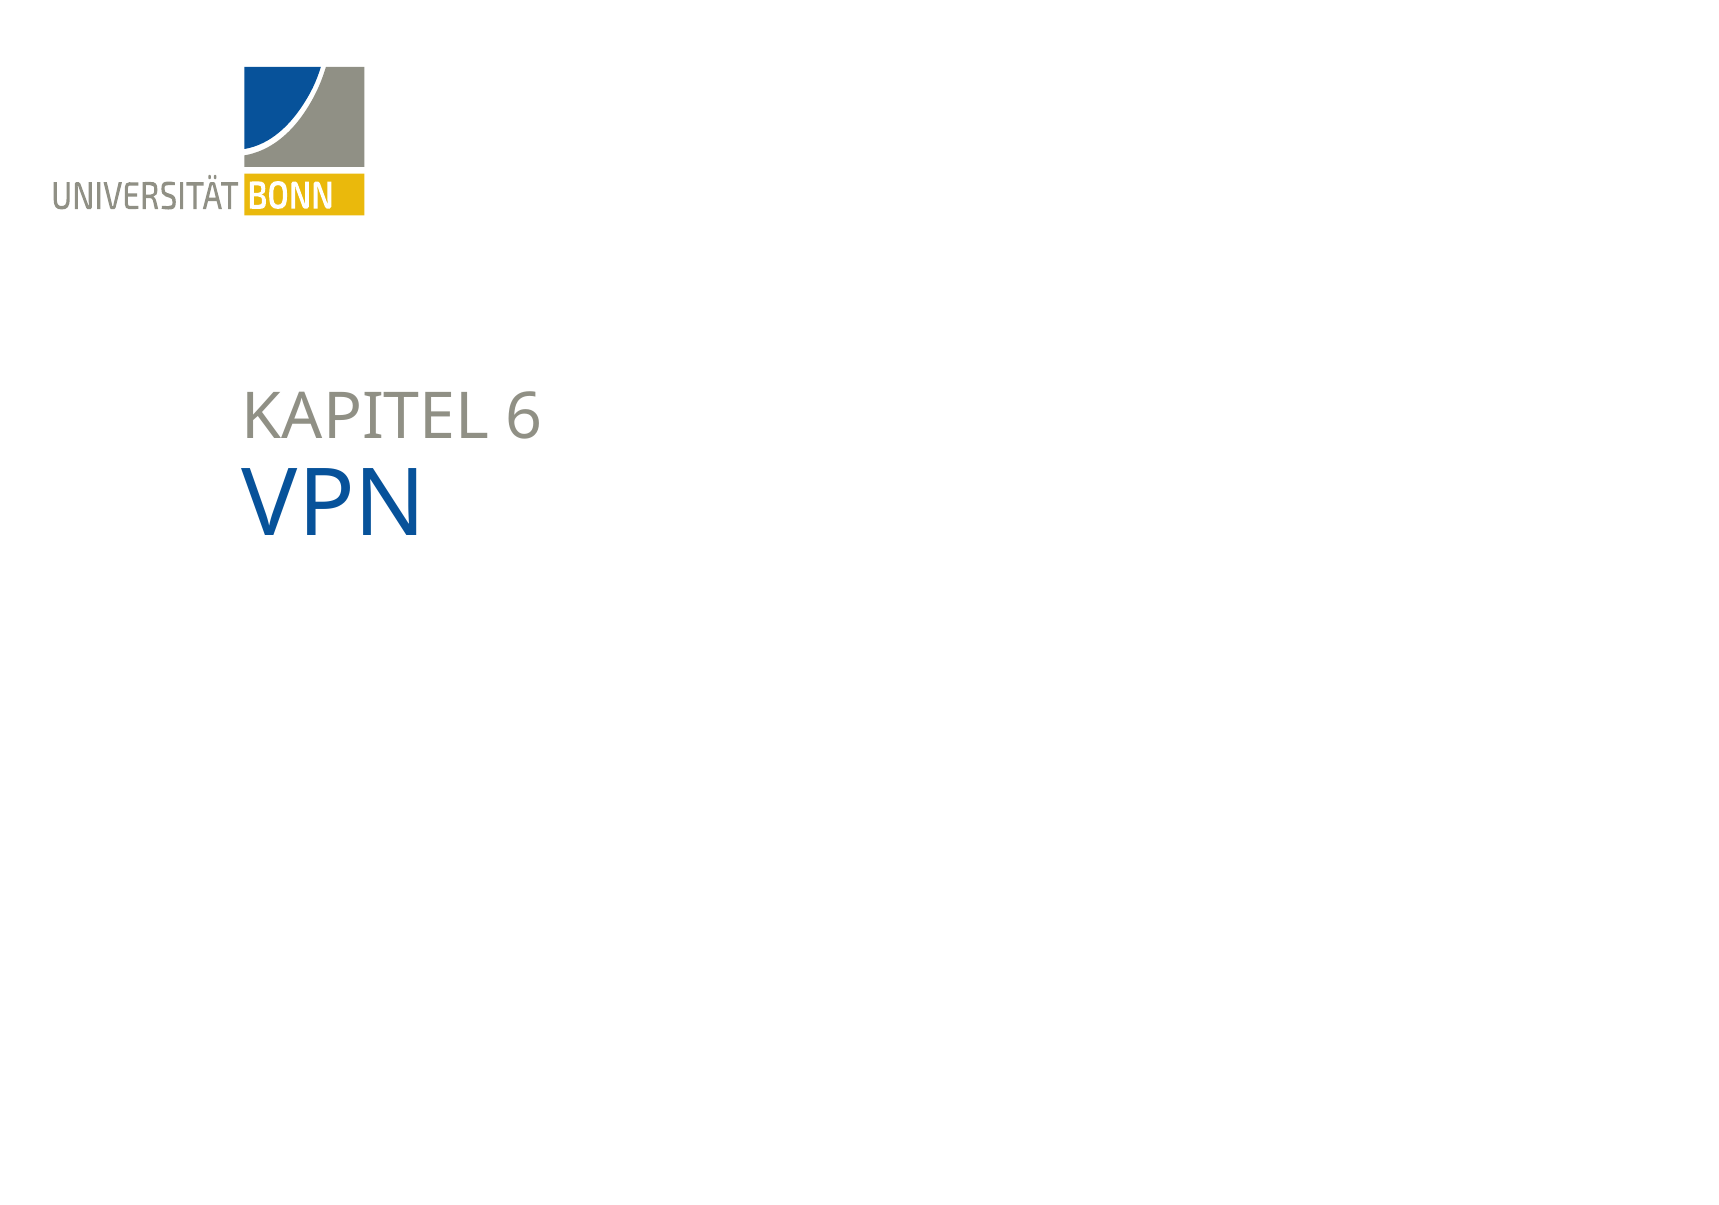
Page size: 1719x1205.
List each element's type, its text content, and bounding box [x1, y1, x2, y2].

title VPN [241, 451, 1450, 854]
list Kapitel 6 [241, 368, 1450, 451]
